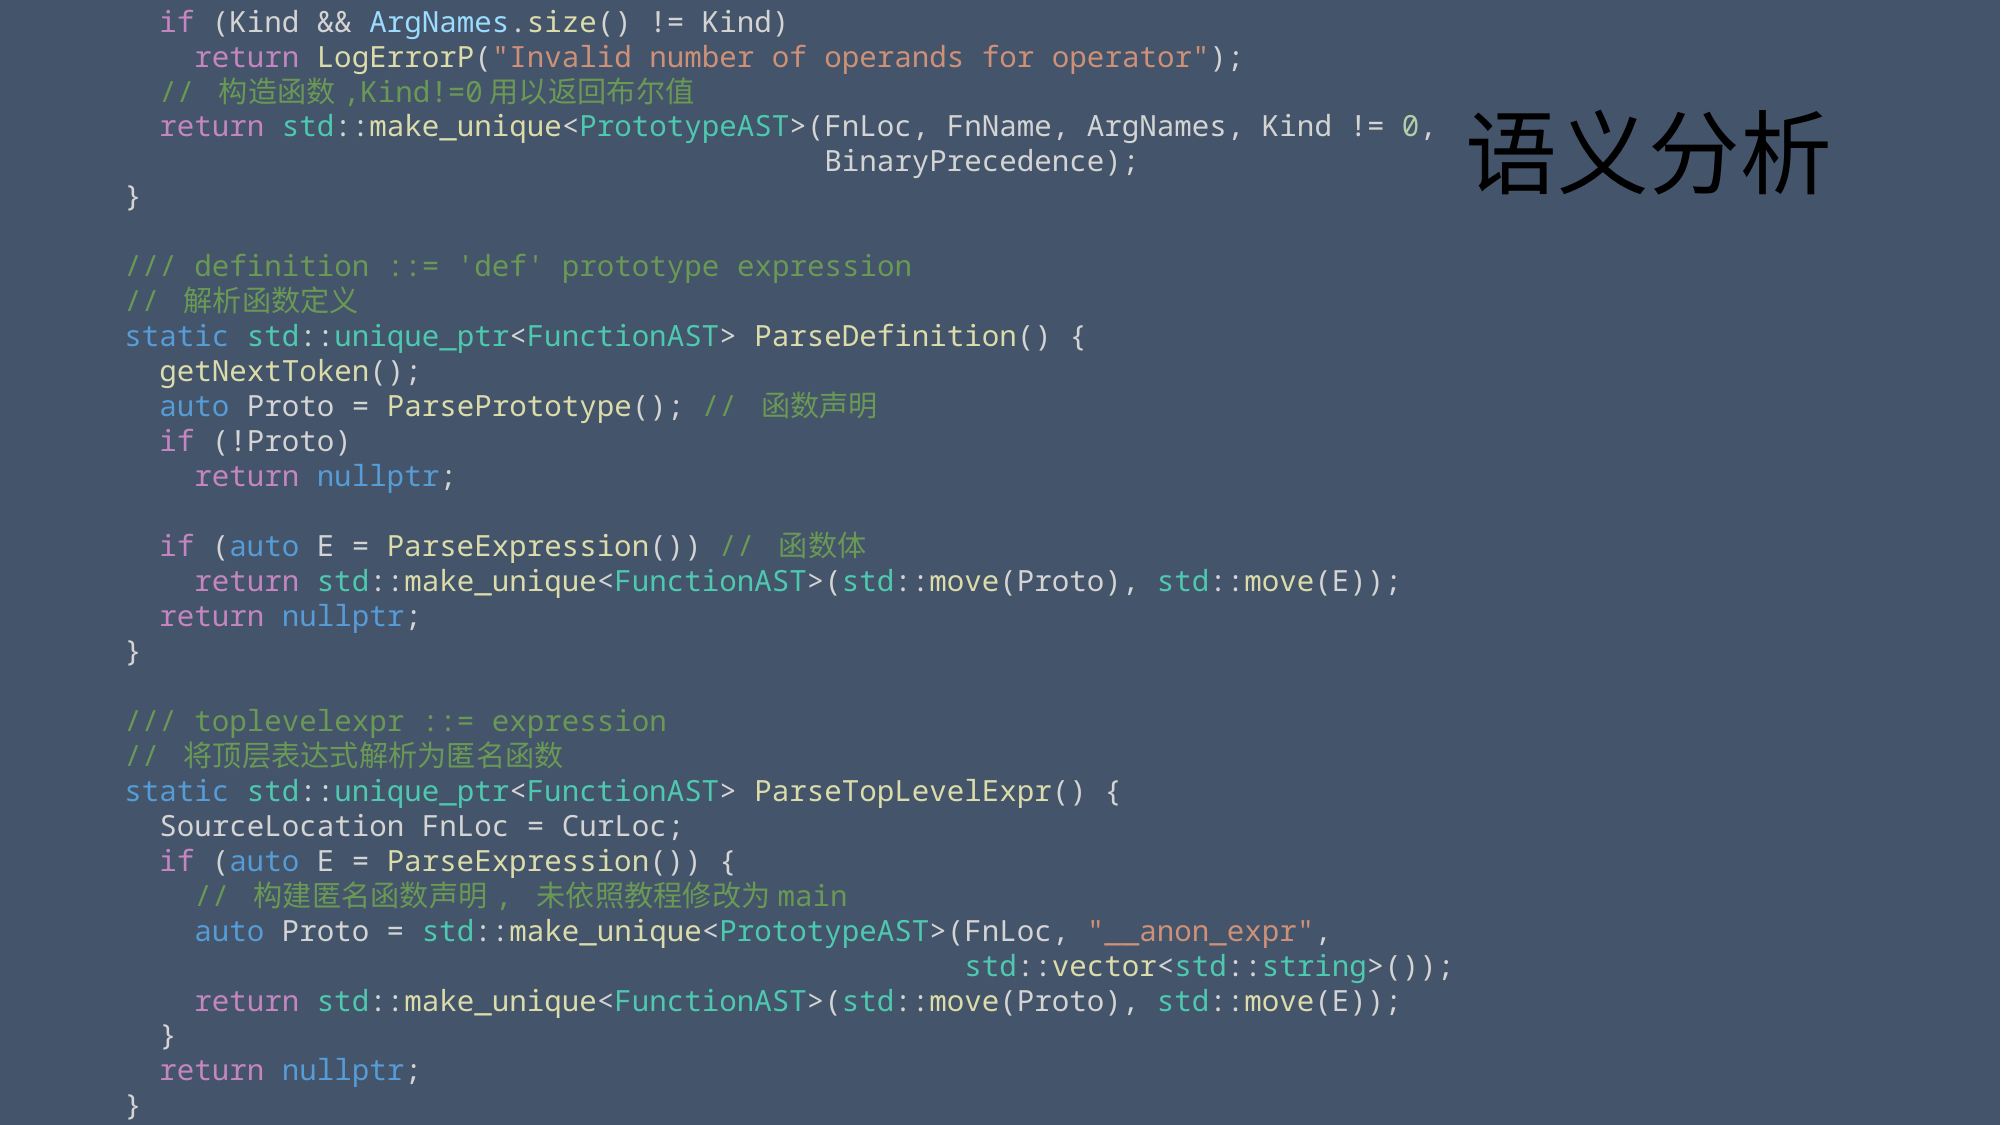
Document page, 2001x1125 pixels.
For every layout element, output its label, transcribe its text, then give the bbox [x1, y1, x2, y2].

title 语义分析 [1450, 48, 1863, 267]
